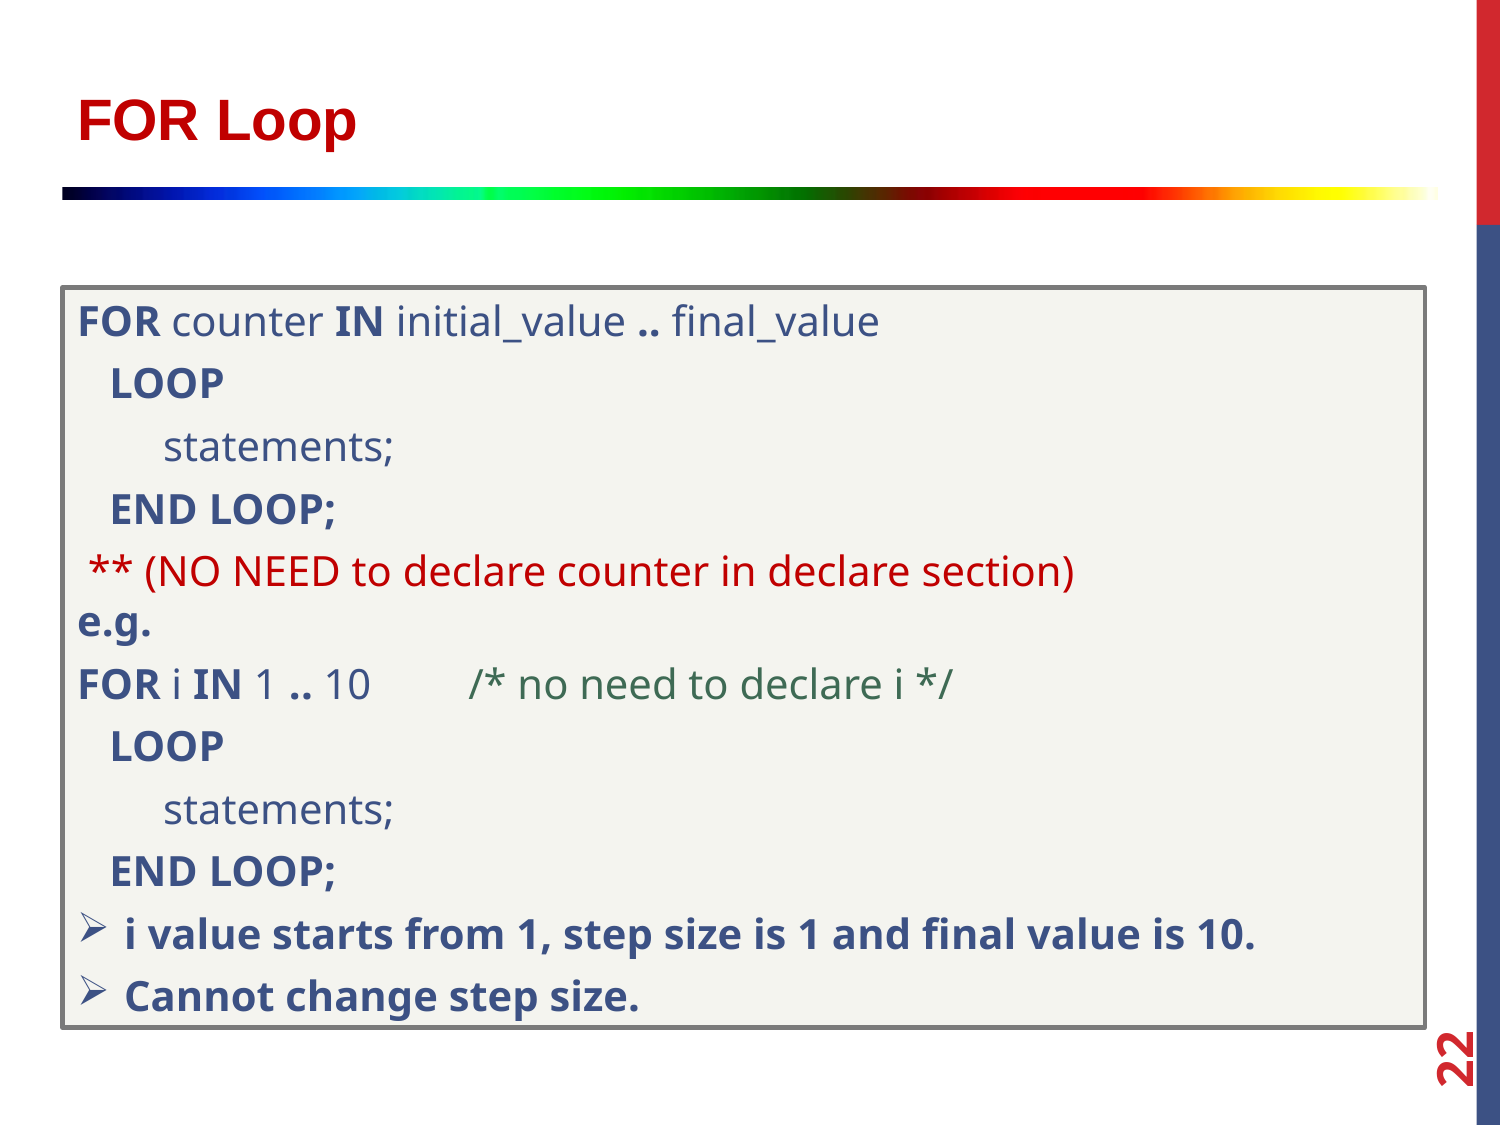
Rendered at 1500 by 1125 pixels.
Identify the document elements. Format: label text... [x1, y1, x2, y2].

slide_number 22 [1427, 887, 1488, 1104]
picture [62, 187, 355, 200]
text_box FOR counter IN initial_value .. final_value LOOP statements; END LOOP; ** (NO NEED to declare counter in declare section) e.g. FOR i IN 1 .. 10 /* no need to declare i */ LOOP statements; END LOOP; i value starts from 1, step size is 1 and final value is 10. Cannot change step size. [62, 287, 1425, 1028]
picture [382, 187, 1438, 200]
text_box FOR Loop [62, 75, 1450, 175]
